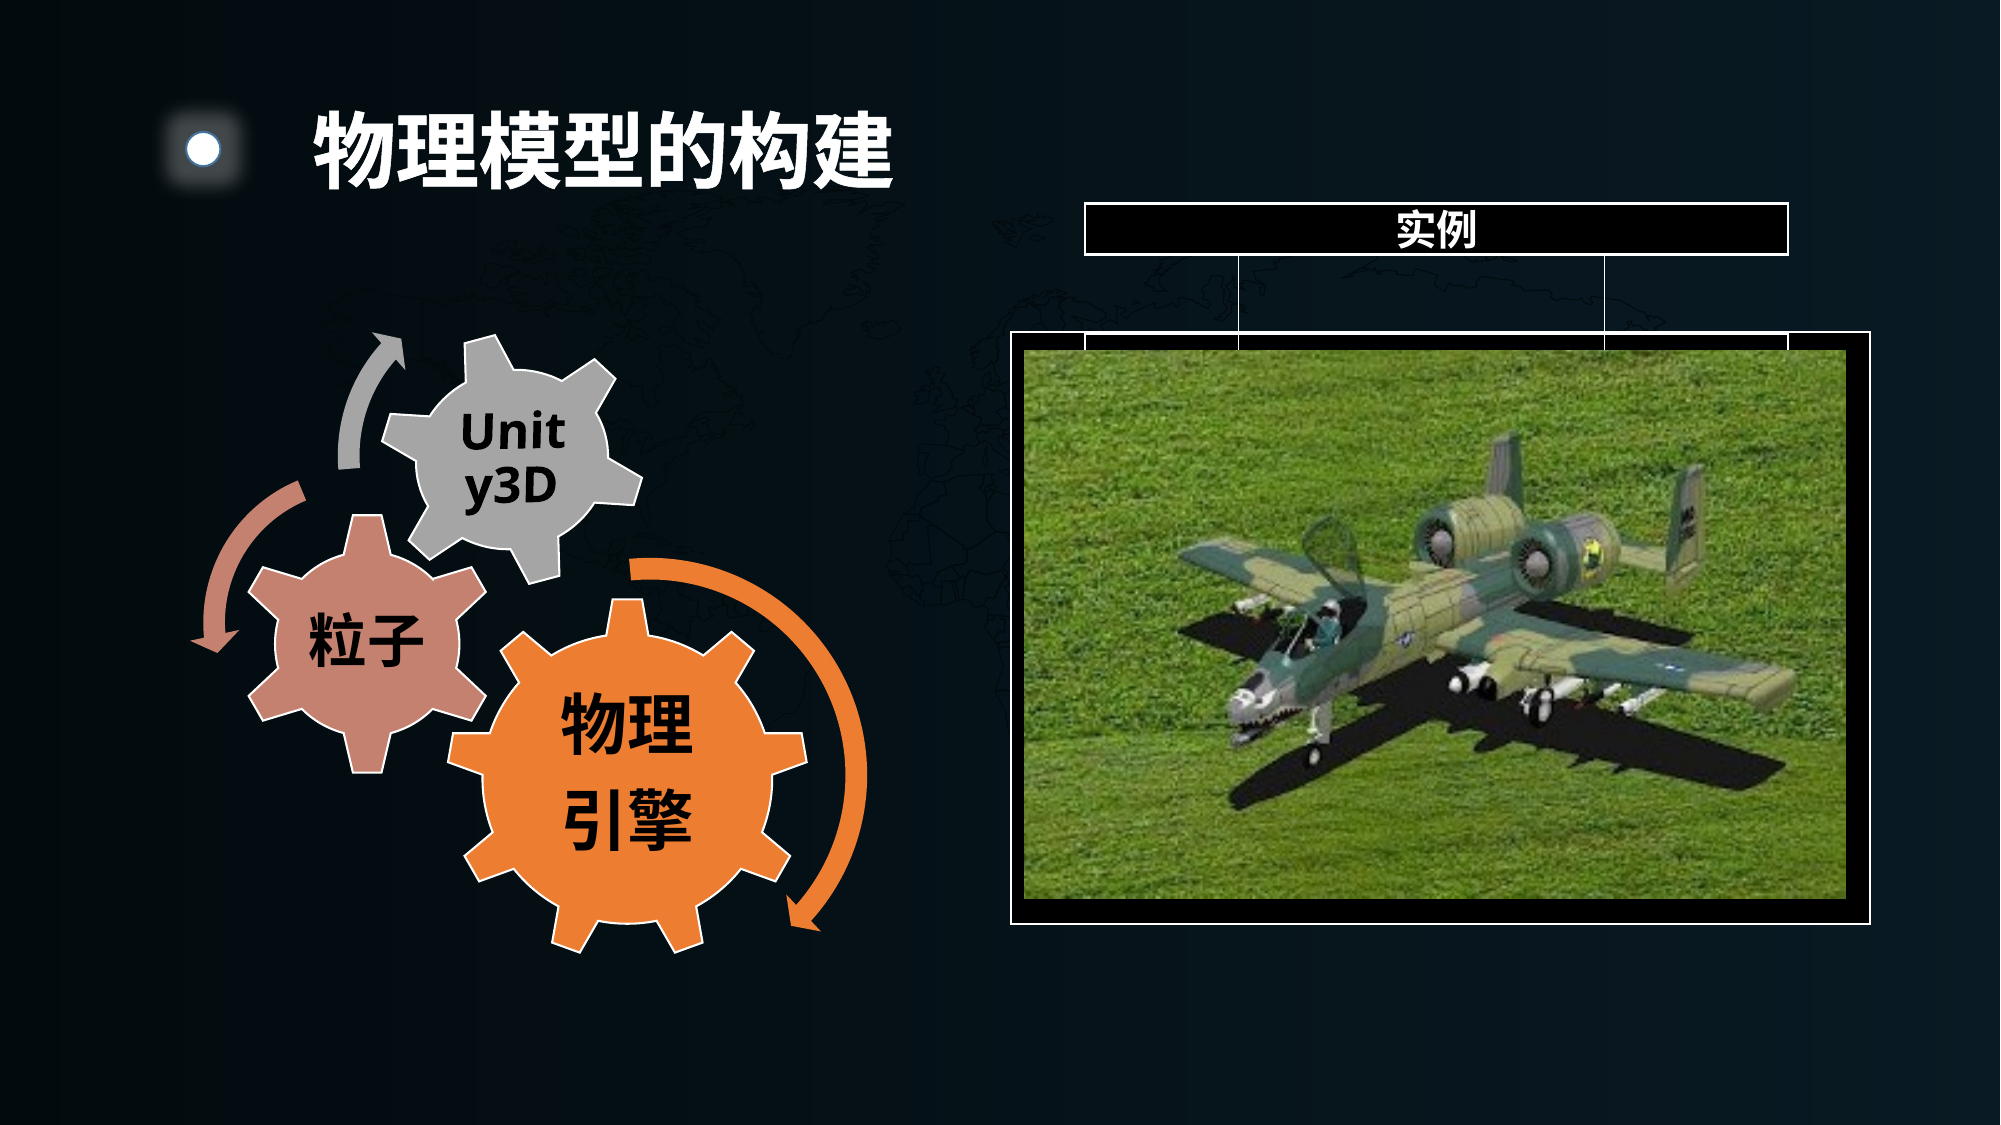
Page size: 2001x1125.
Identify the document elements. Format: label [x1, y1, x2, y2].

text_box [0, 301, 968, 960]
picture [1024, 350, 1846, 899]
text_box [1010, 203, 1871, 924]
text_box [321, 186, 1670, 865]
text_box [186, 90, 914, 207]
